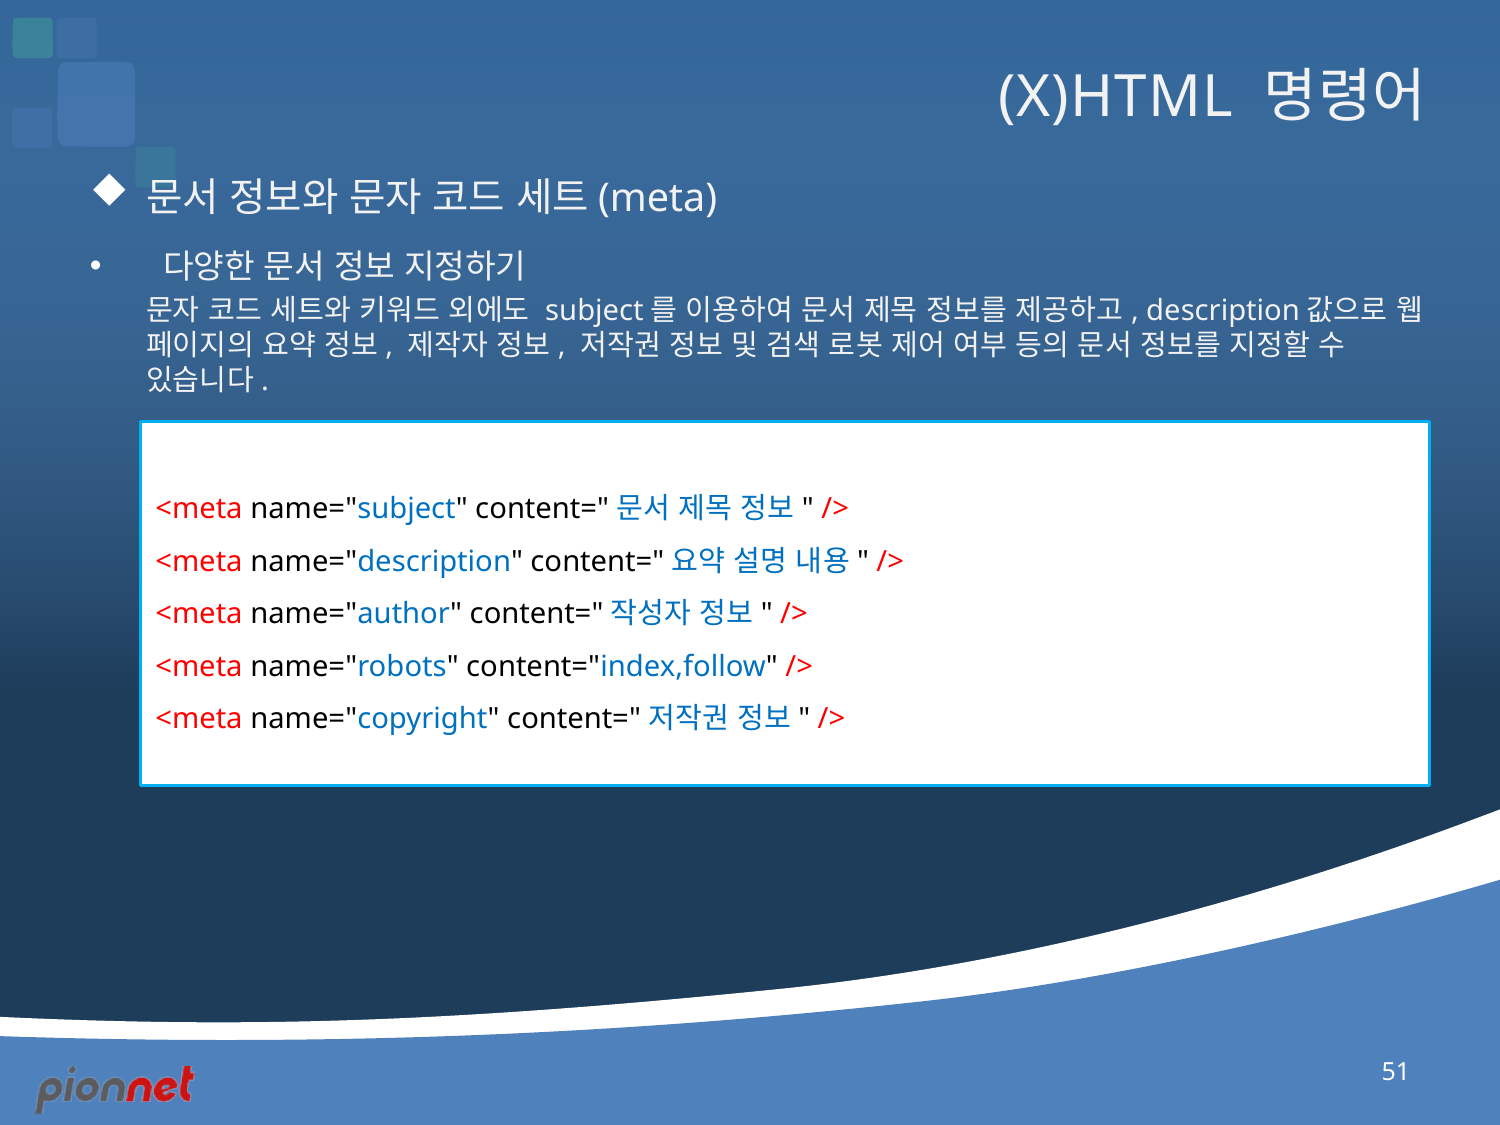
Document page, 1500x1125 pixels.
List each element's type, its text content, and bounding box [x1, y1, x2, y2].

slide_number 51 [1074, 1042, 1425, 1103]
picture [35, 1066, 195, 1114]
text_box <meta name="subject" content="문서 제목 정보" /> <meta name="description" content="요약 설명 내용" /> <meta name="author" content="작성자 정보" /> <meta name="robots" content="index,follow" /> <meta name="copyright" content="저작권 정보" /> [139, 420, 1431, 787]
title (X)HTML 명령어 [75, 45, 1442, 141]
list 문서 정보와 문자 코드 세트(meta) 다양한 문서 정보 지정하기 문자 코드 세트와 키워드 외에도 subject를 이용하여 문서 제목 정보를 제공하고, description값으로 웹 페이지의 요약 정보, 제작자 정보, 저작권 정보 및 검색 로봇 제어 여부 등의 문서 정보를 지정할 수 있습니다. [73, 139, 1443, 1009]
